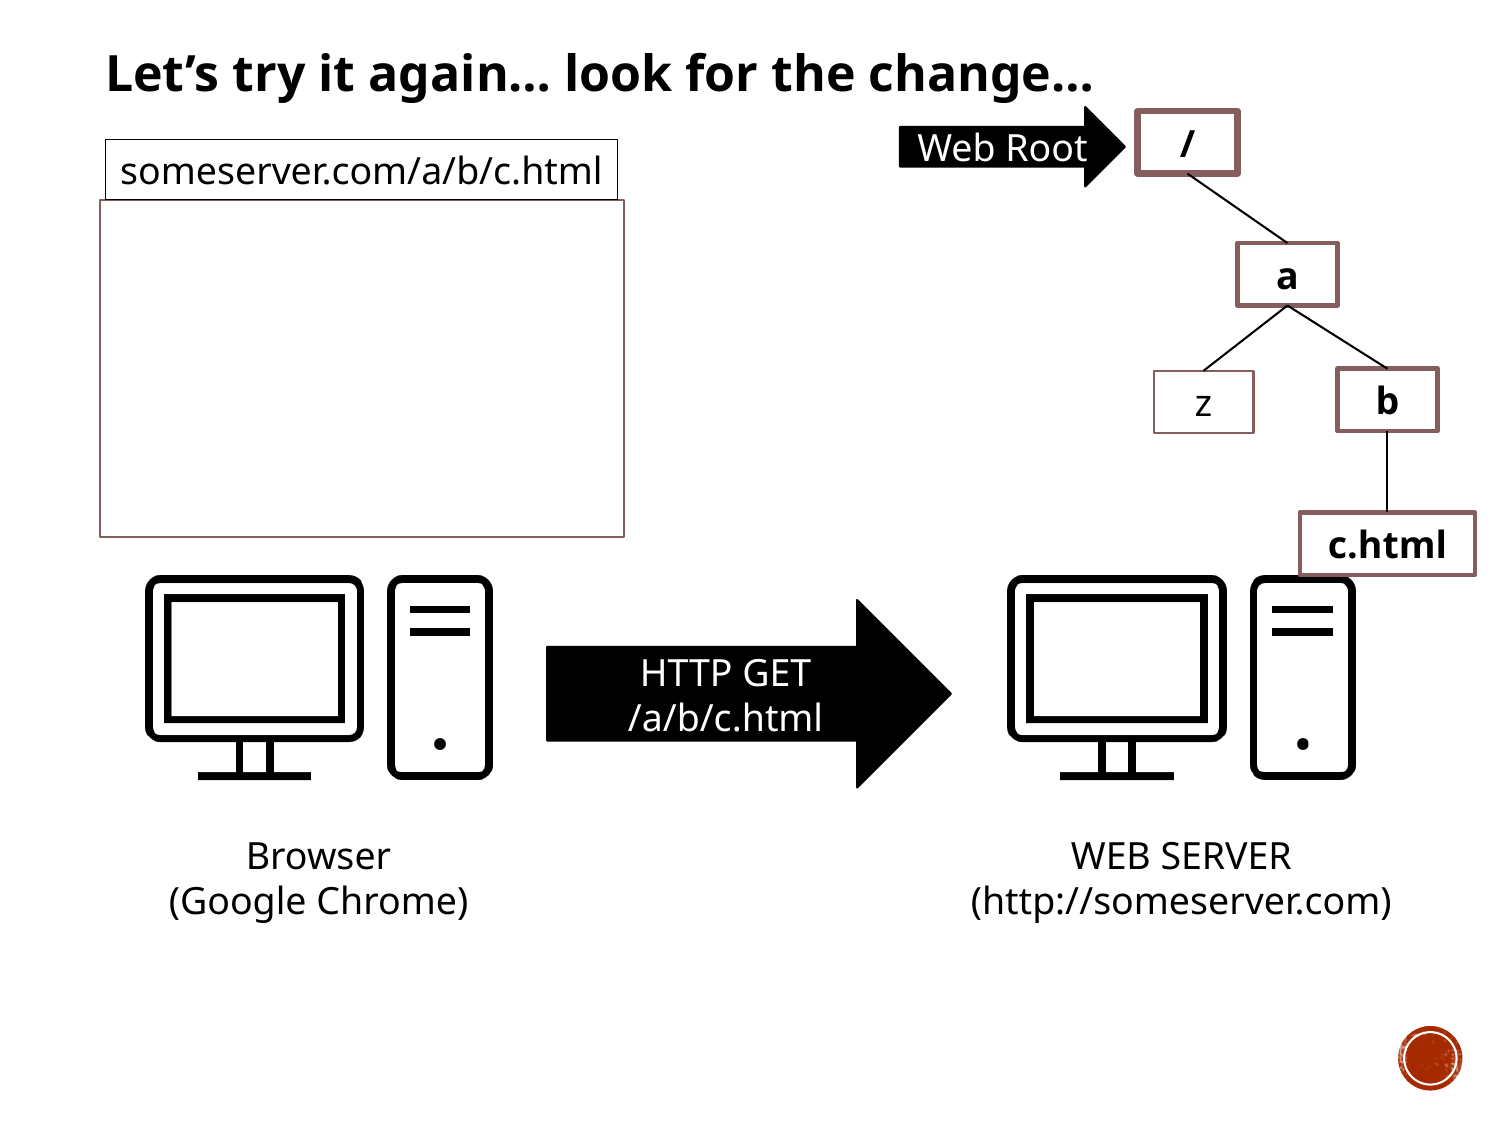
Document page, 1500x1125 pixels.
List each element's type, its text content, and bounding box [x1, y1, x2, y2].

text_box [1207, 308, 1286, 369]
text_box Web Root [898, 109, 1126, 188]
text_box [1290, 308, 1386, 367]
text_box Let’s try it again… look for the change… [90, 34, 1110, 109]
text_box c.html [1363, 511, 1476, 576]
text_box Browser (Google Chrome) [153, 863, 484, 930]
text_box someserver.com/a/b/c.html [105, 139, 618, 200]
text_box b [1336, 368, 1438, 432]
picture [999, 499, 1363, 861]
text_box WEB SERVER (http://someserver.com) [955, 824, 1407, 930]
text_box z [1153, 370, 1255, 434]
text_box a [1236, 242, 1338, 306]
text_box / [1136, 110, 1238, 175]
picture [137, 503, 500, 863]
text_box [99, 199, 625, 538]
text_box HTTP GET /a/b/c.html [546, 599, 952, 789]
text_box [1189, 176, 1285, 241]
